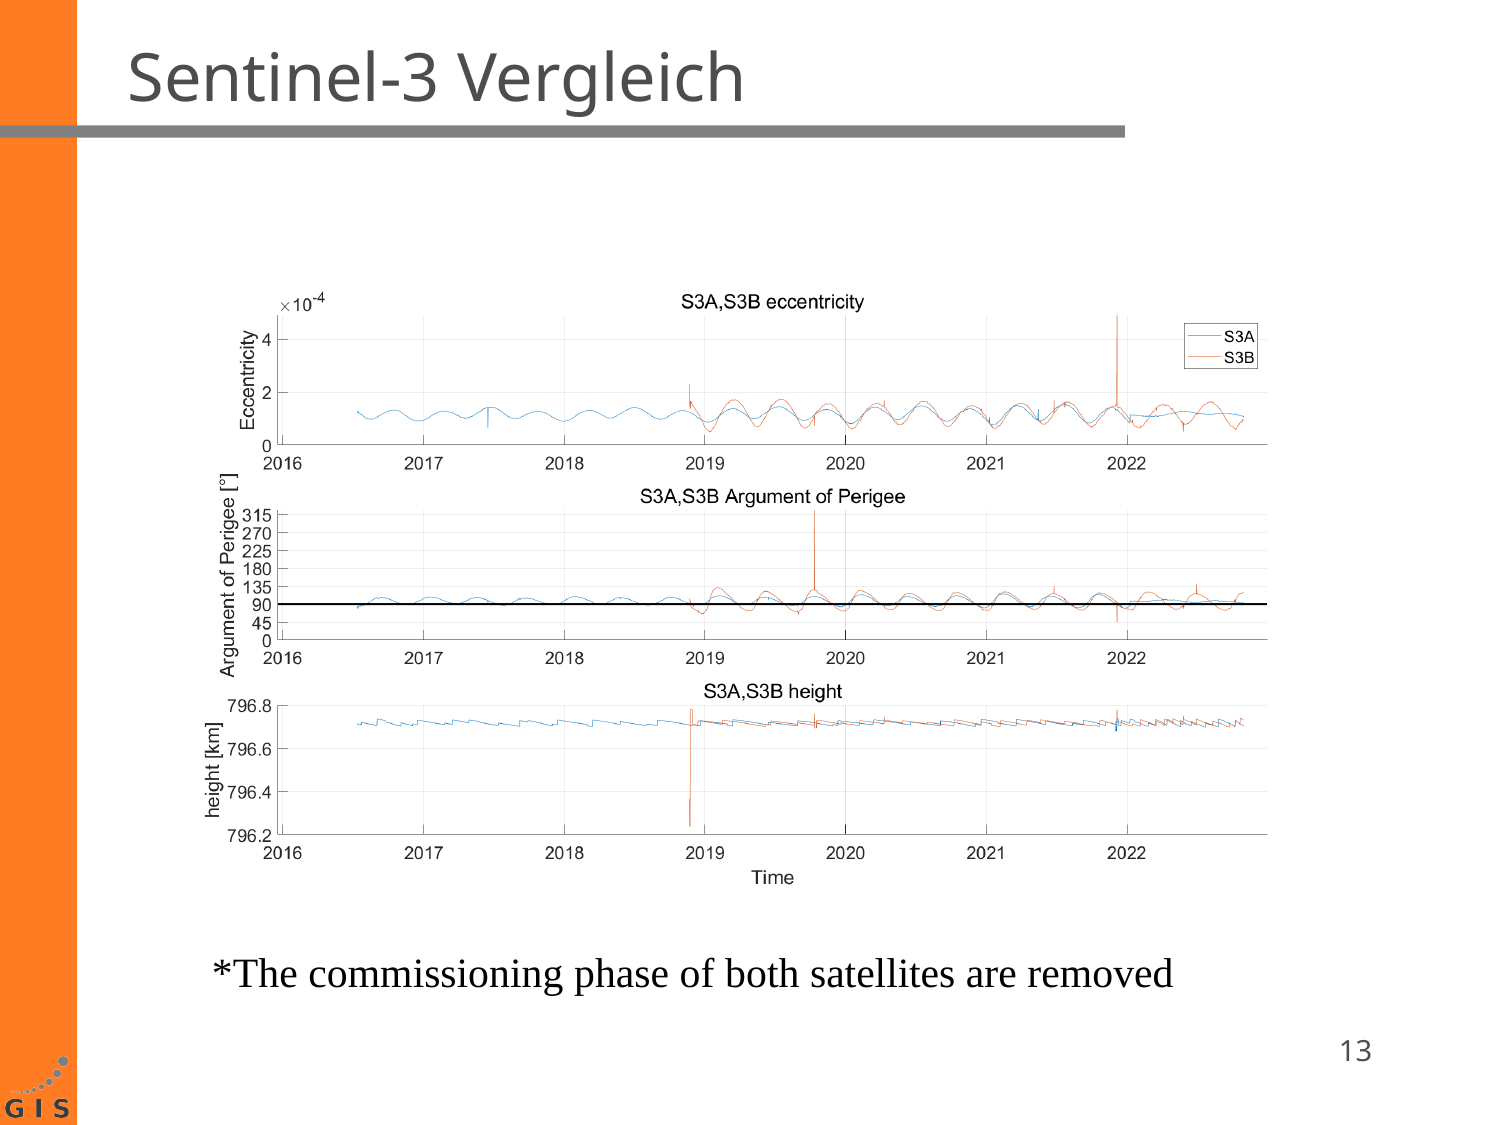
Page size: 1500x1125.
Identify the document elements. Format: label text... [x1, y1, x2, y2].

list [112, 256, 1388, 907]
slide_number 13 [1074, 1024, 1388, 1101]
title Sentinel-3 Vergleich [112, 37, 1388, 113]
text_box *The commissioning phase of both satellites are removed [197, 938, 1190, 1004]
picture [5, 1056, 69, 1118]
